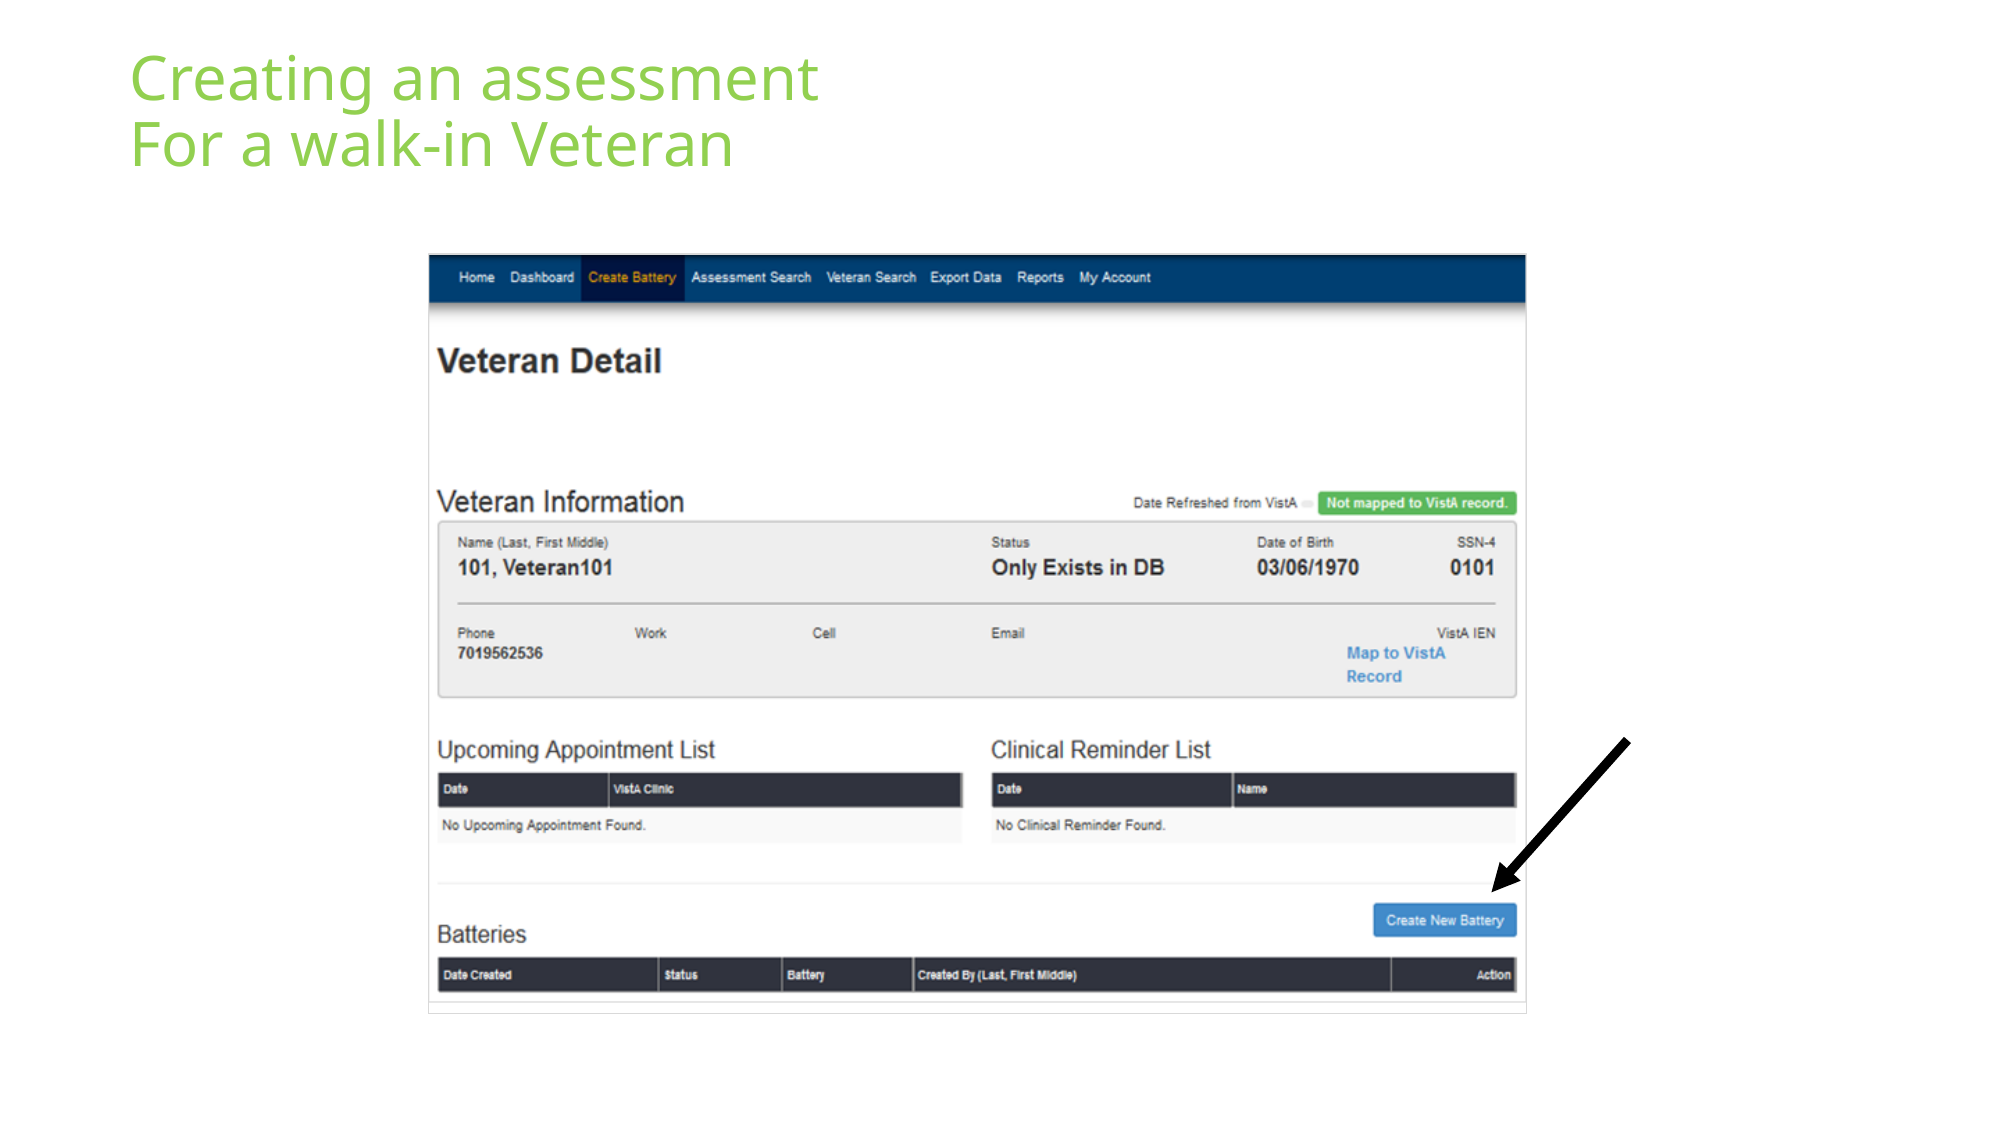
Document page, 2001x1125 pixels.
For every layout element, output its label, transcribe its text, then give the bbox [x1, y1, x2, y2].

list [428, 254, 1527, 1014]
title Creating an assessment For a walk-in Veteran [114, 38, 1840, 254]
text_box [1491, 739, 1628, 893]
